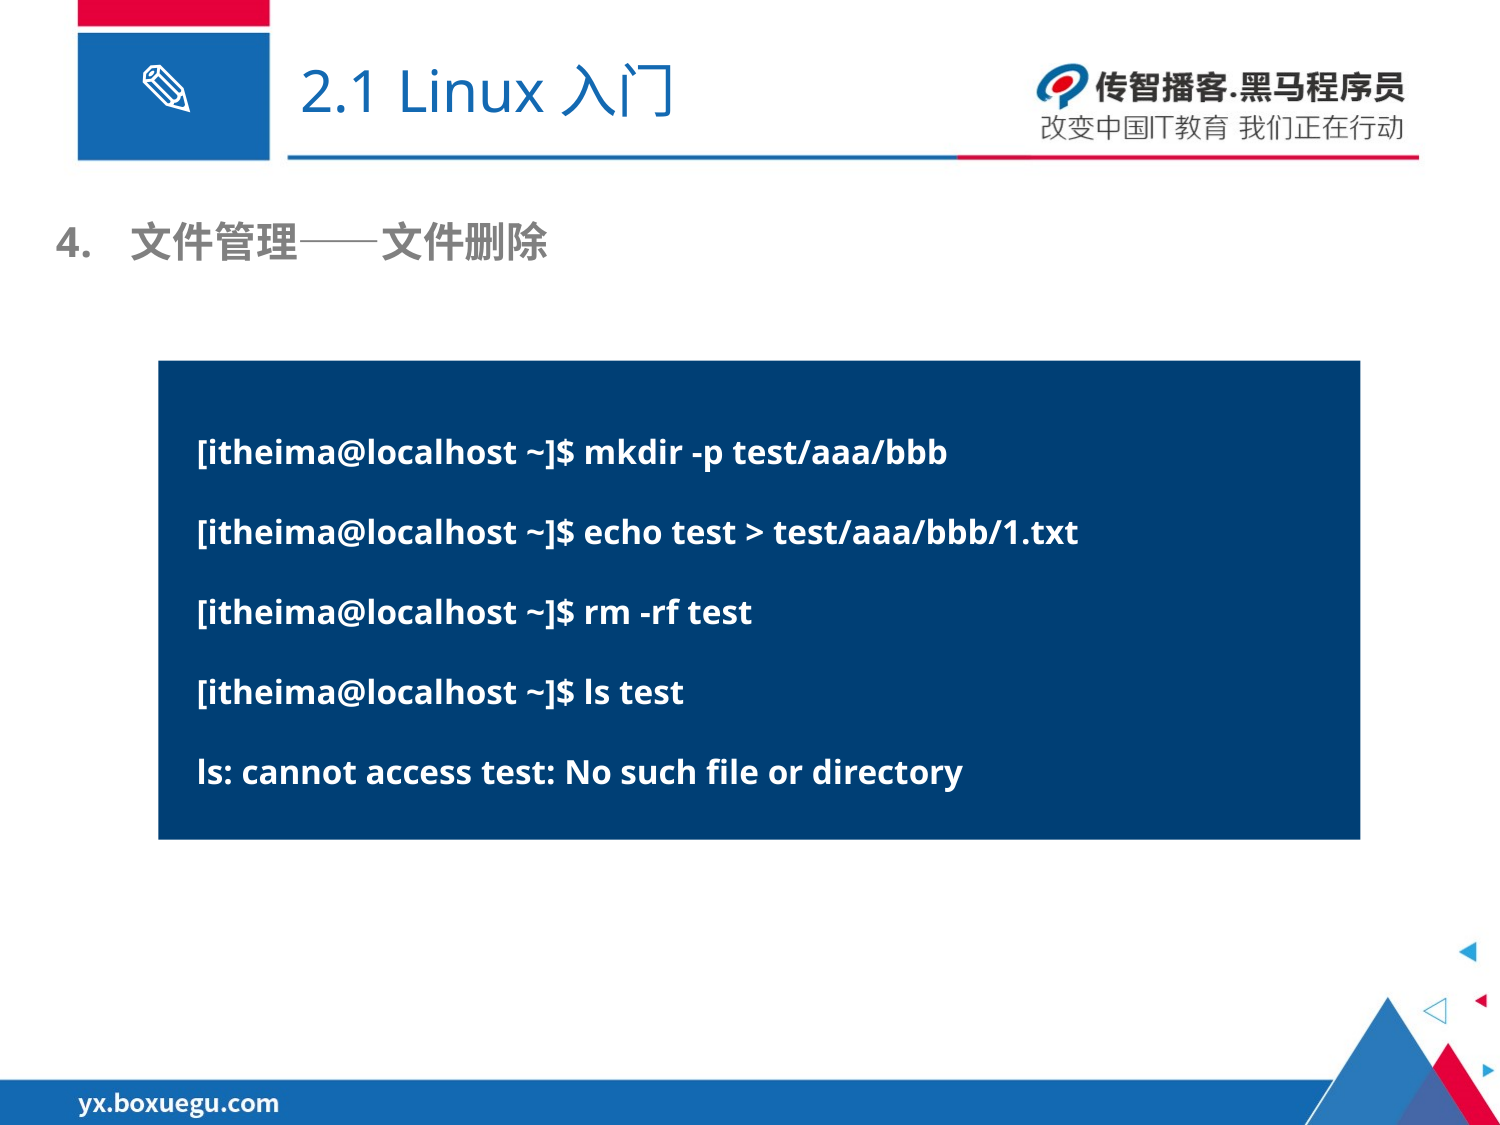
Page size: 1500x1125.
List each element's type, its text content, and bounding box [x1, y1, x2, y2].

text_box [158, 360, 1361, 840]
title 2.1 Linux入门 [285, 25, 1137, 153]
picture [0, 0, 1500, 1125]
text_box 文件管理——文件删除 [41, 208, 1424, 274]
